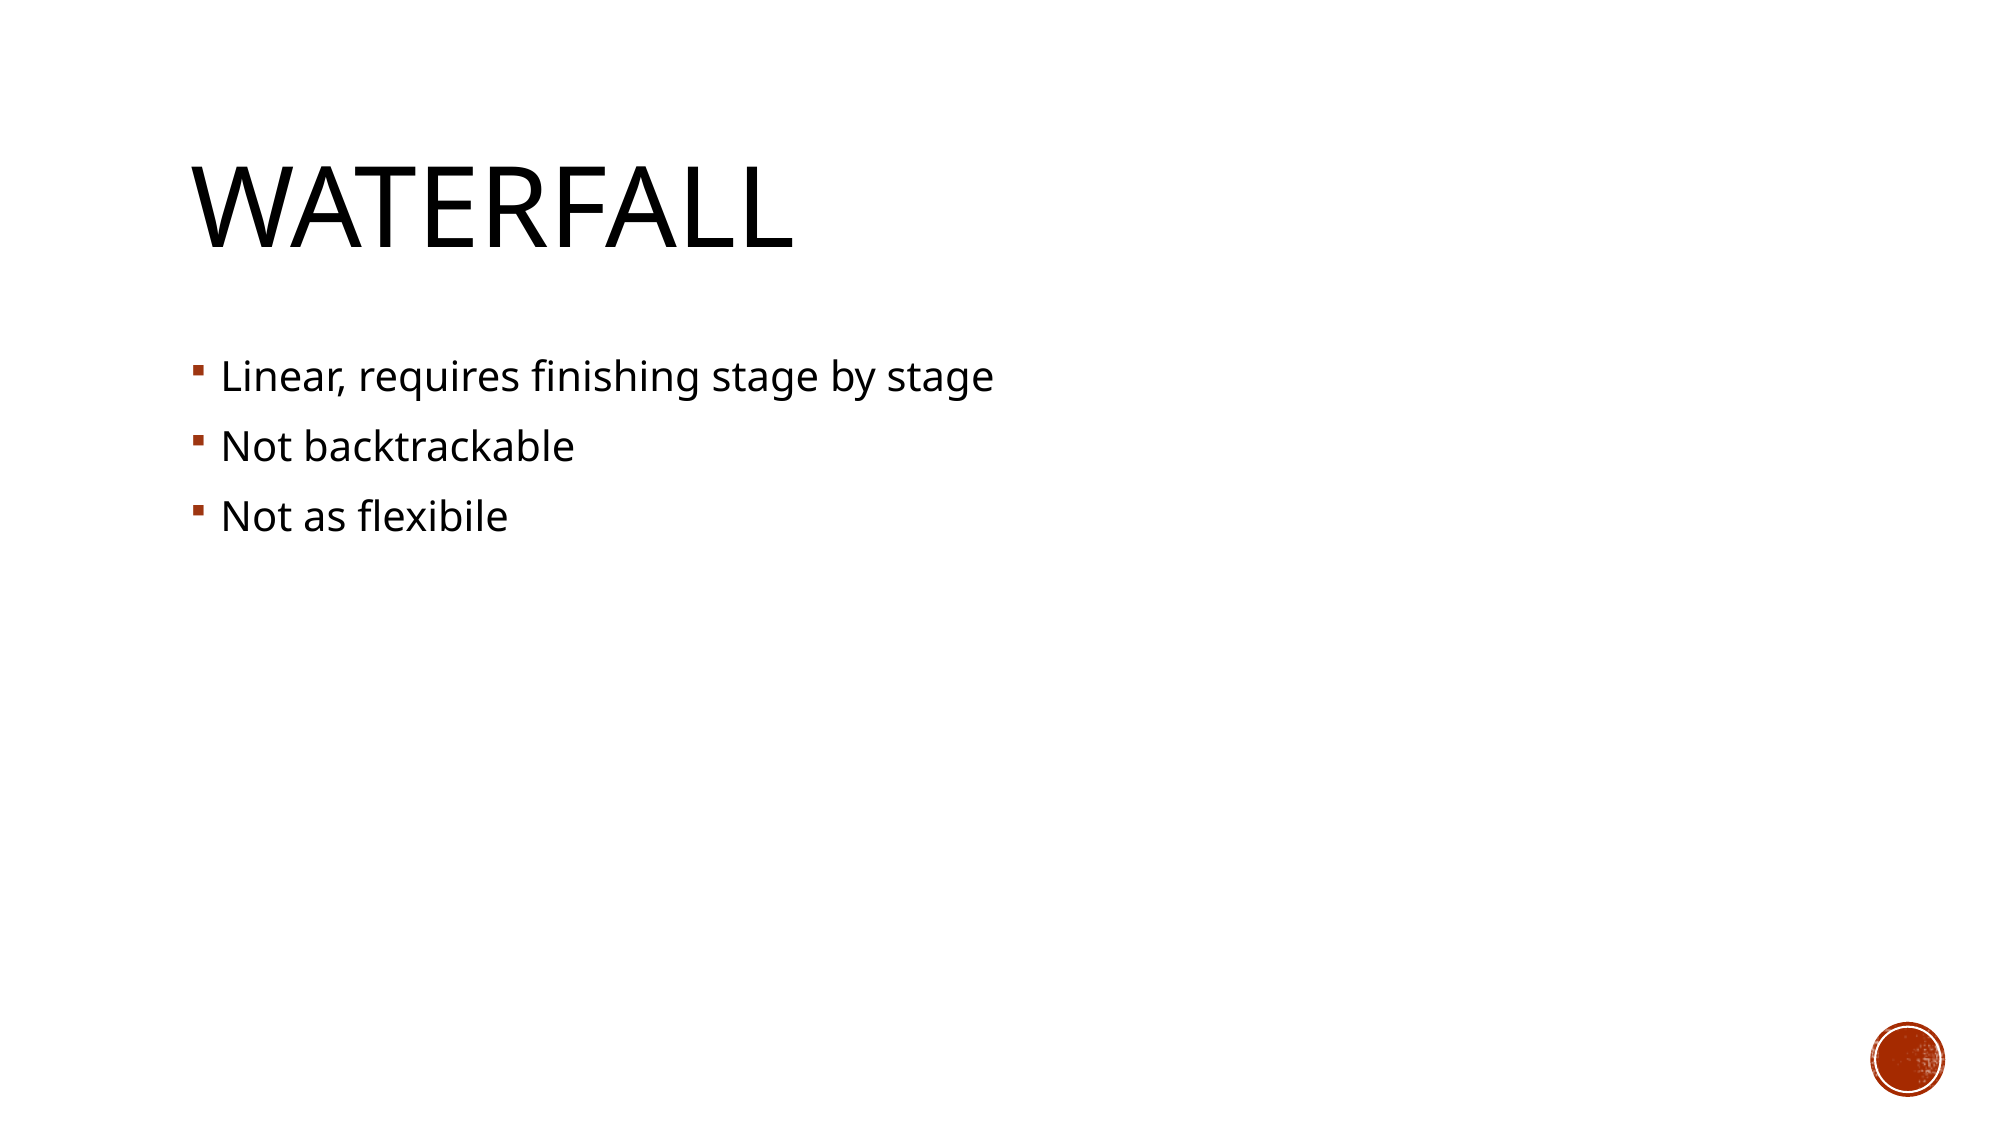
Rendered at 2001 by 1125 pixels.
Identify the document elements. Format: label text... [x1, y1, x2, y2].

list Linear, requires finishing stage by stage Not backtrackable Not as flexibile [175, 348, 1826, 1013]
title Waterfall [175, 79, 1826, 344]
